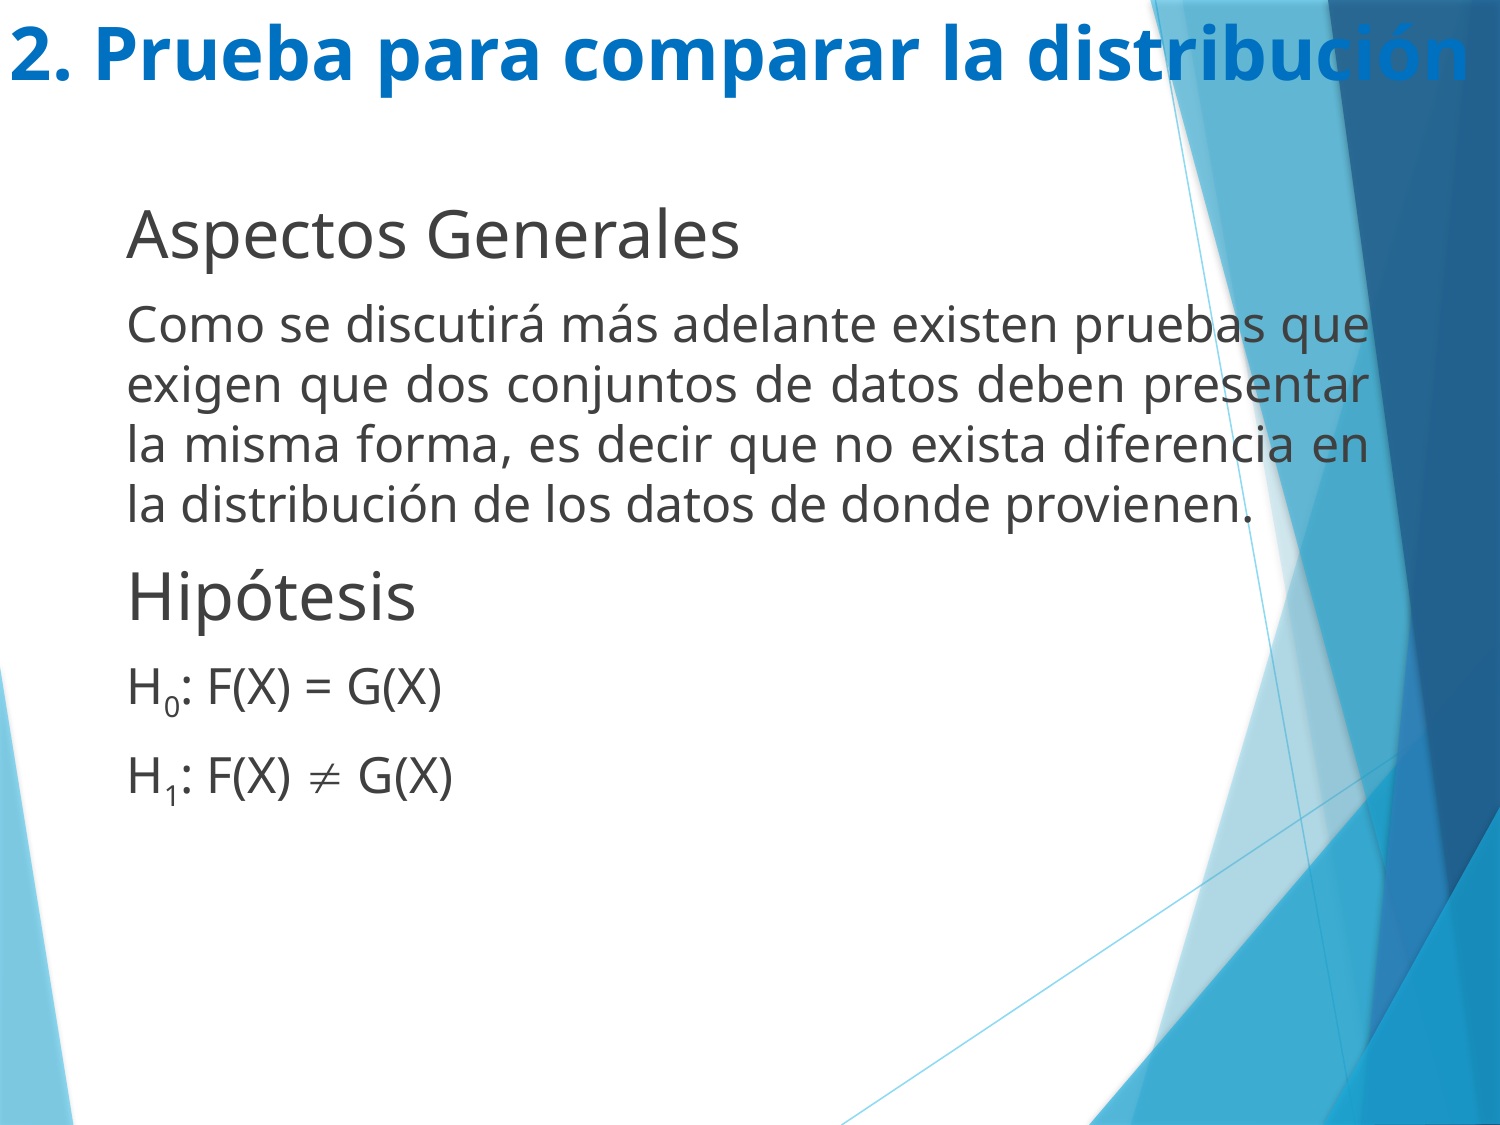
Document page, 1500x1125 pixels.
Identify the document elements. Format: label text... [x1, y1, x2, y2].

title 2. Prueba para comparar la distribución [0, 0, 1495, 196]
list Aspectos Generales Como se discutirá más adelante existen pruebas que exigen que dos conjuntos de datos deben presentar la misma forma, es decir que no exista diferencia en la distribución de los datos de donde provienen. Hipótesis H0: F(X) = G(X) H1: F(X)  G(X) [111, 548, 1387, 1012]
list Aspectos Generales Como se discutirá más adelante existen pruebas que exigen que dos conjuntos de datos deben presentar la misma forma, es decir que no exista diferencia en la distribución de los datos de donde provienen. Hipótesis H0: F(X) = G(X) H1: F(X)  G(X) [111, 184, 1387, 539]
